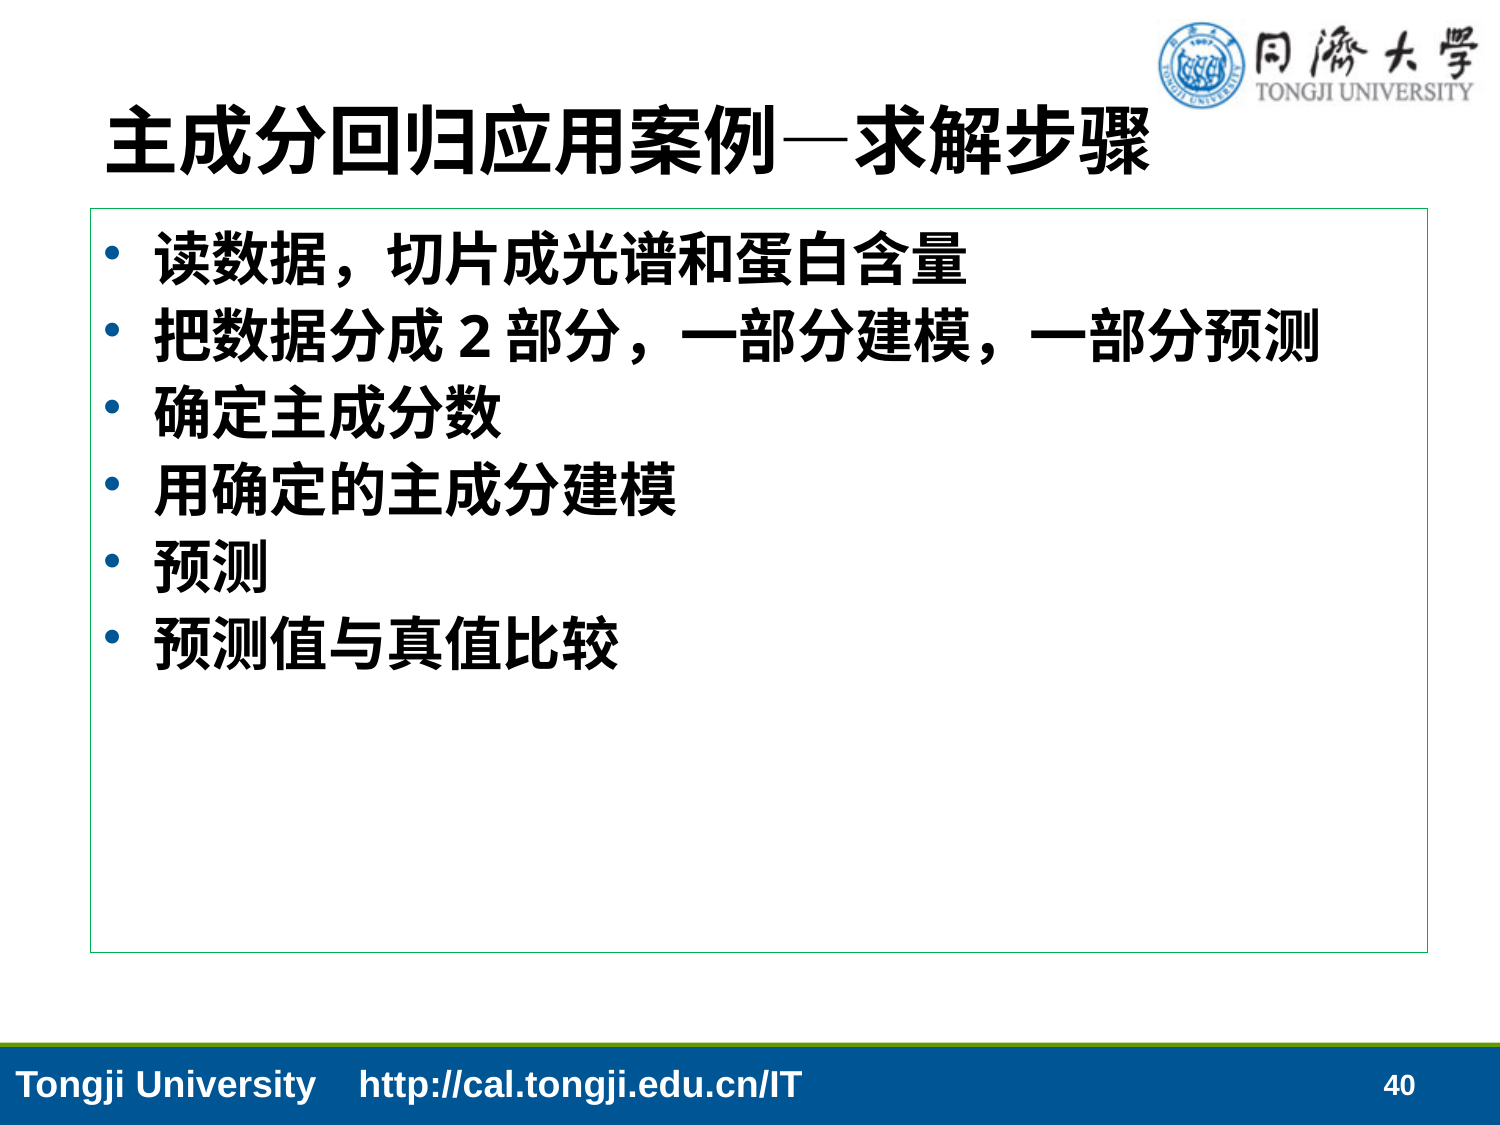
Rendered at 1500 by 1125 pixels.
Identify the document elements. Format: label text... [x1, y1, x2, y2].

title 主成分回归应用案例—求解步骤 [88, 42, 1395, 193]
text_box 读数据，切片成光谱和蛋白含量 把数据分成2部分，一部分建模，一部分预测 确定主成分数 用确定的主成分建模 预测 预测值与真值比较 [90, 208, 1428, 953]
picture [1145, 19, 1495, 113]
